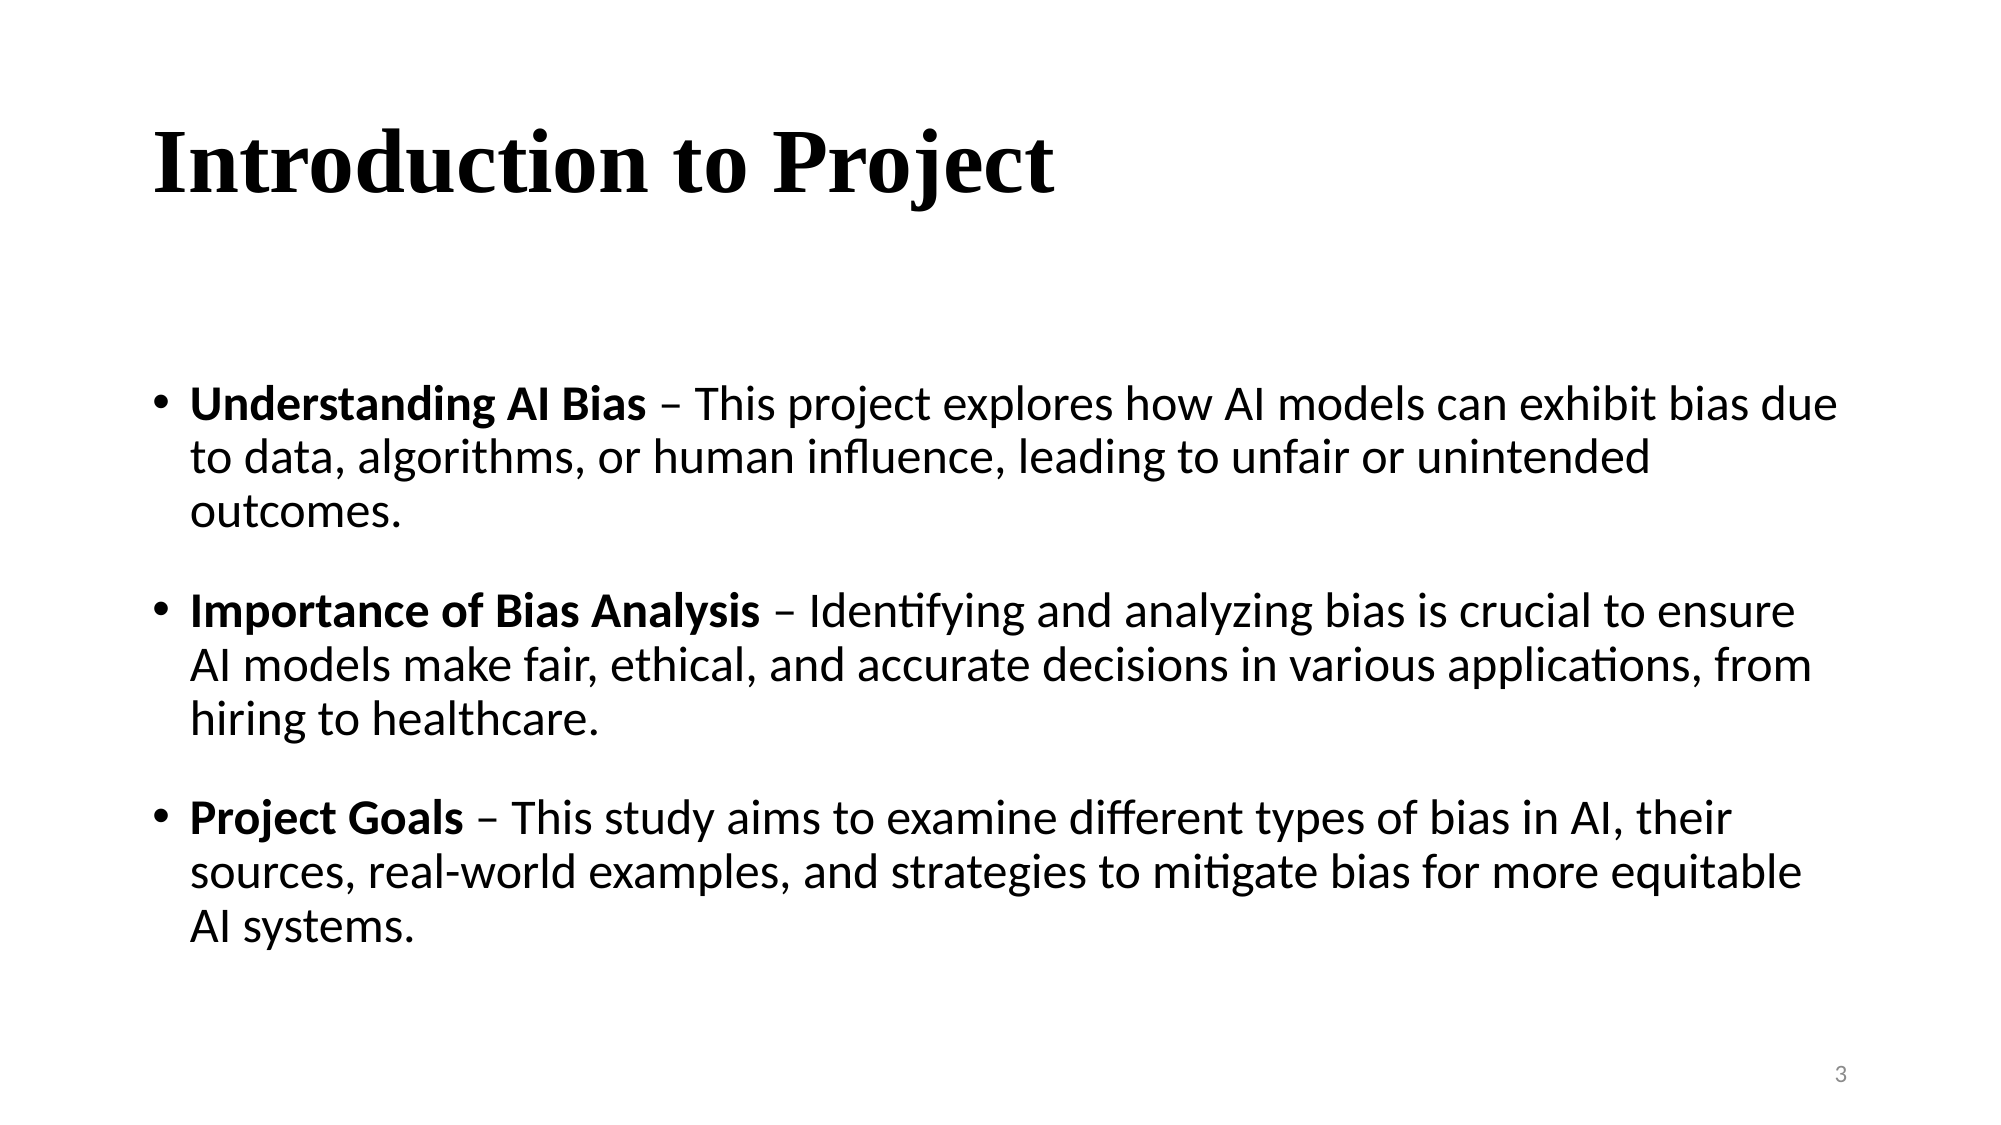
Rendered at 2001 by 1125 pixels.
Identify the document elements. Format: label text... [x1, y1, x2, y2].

list Understanding AI Bias – This project explores how AI models can exhibit bias due to data, algorithms, or human influence, leading to unfair or unintended outcomes. Importance of Bias Analysis – Identifying and analyzing bias is crucial to ensure AI models make fair, ethical, and accurate decisions in various applications, from hiring to healthcare. Project Goals – This study aims to examine different types of bias in AI, their sources, real-world examples, and strategies to mitigate bias for more equitable AI systems. [137, 369, 1863, 971]
slide_number 3 [1412, 1042, 1863, 1103]
title Introduction to Project [137, 54, 1863, 272]
